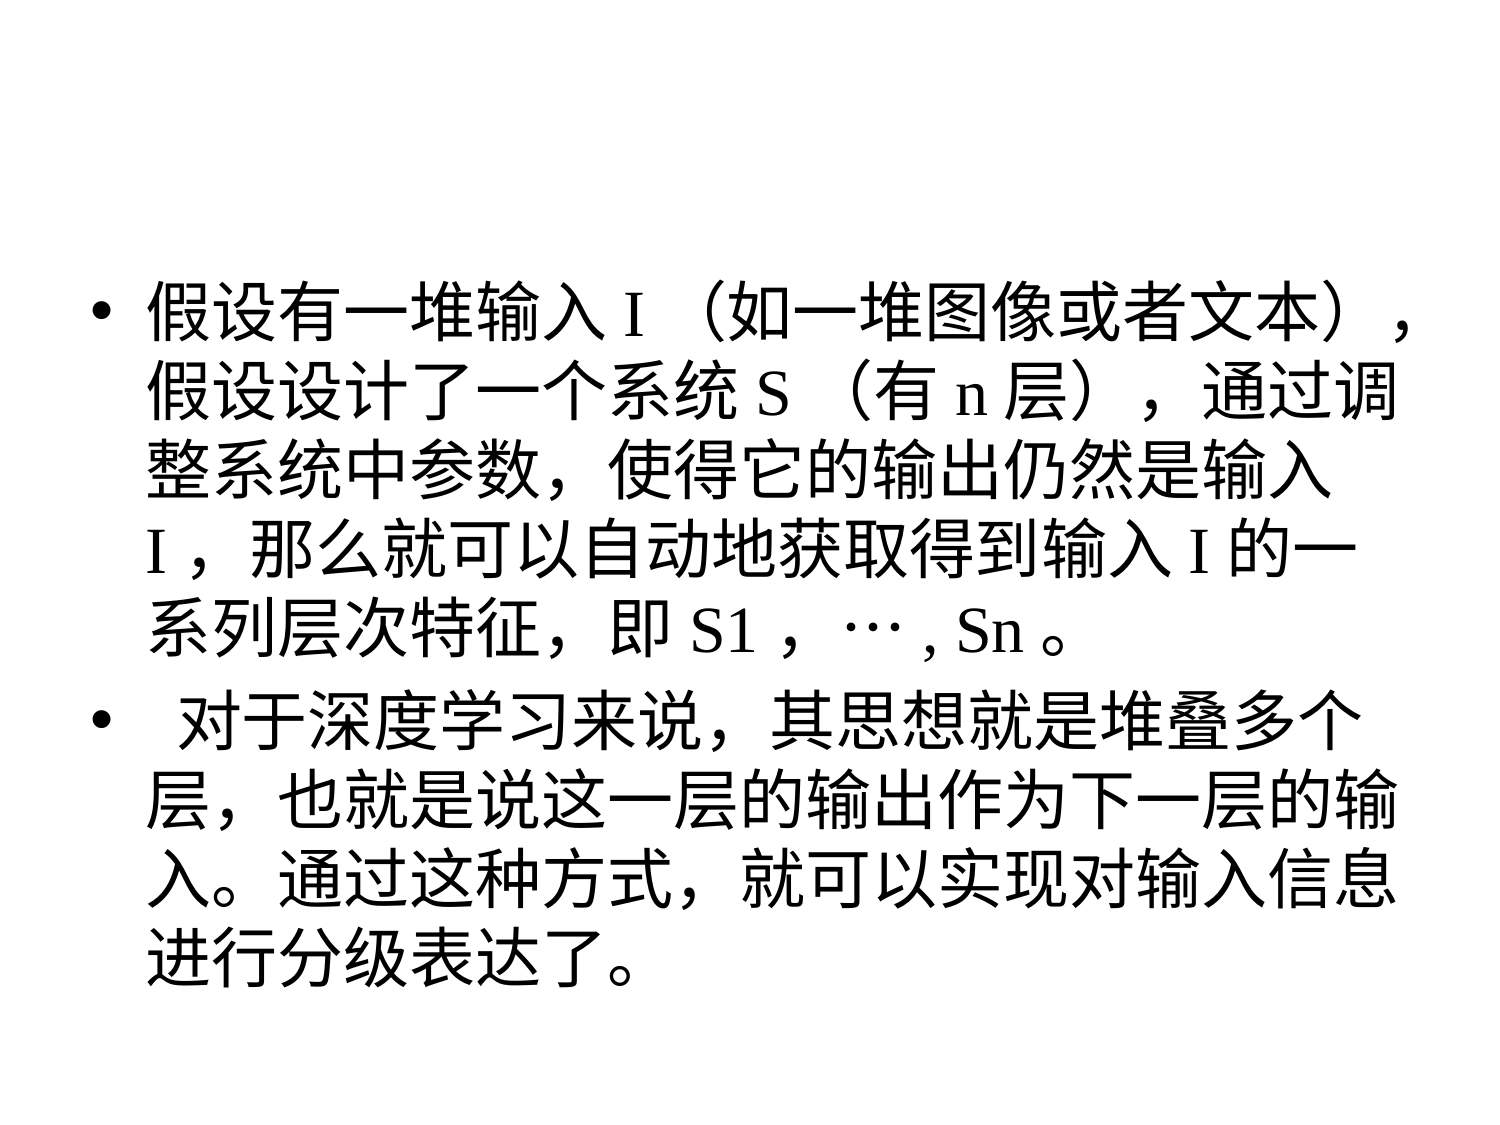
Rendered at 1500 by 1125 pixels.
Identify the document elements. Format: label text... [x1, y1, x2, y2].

list 假设有一堆输入I（如一堆图像或者文本），假设设计了一个系统S（有n层），通过调整系统中参数，使得它的输出仍然是输入I，那么就可以自动地获取得到输入I的一系列层次特征，即S1，…, Sn。 对于深度学习来说，其思想就是堆叠多个层，也就是说这一层的输出作为下一层的输入。通过这种方式，就可以实现对输入信息进行分级表达了。 [75, 262, 1425, 1005]
